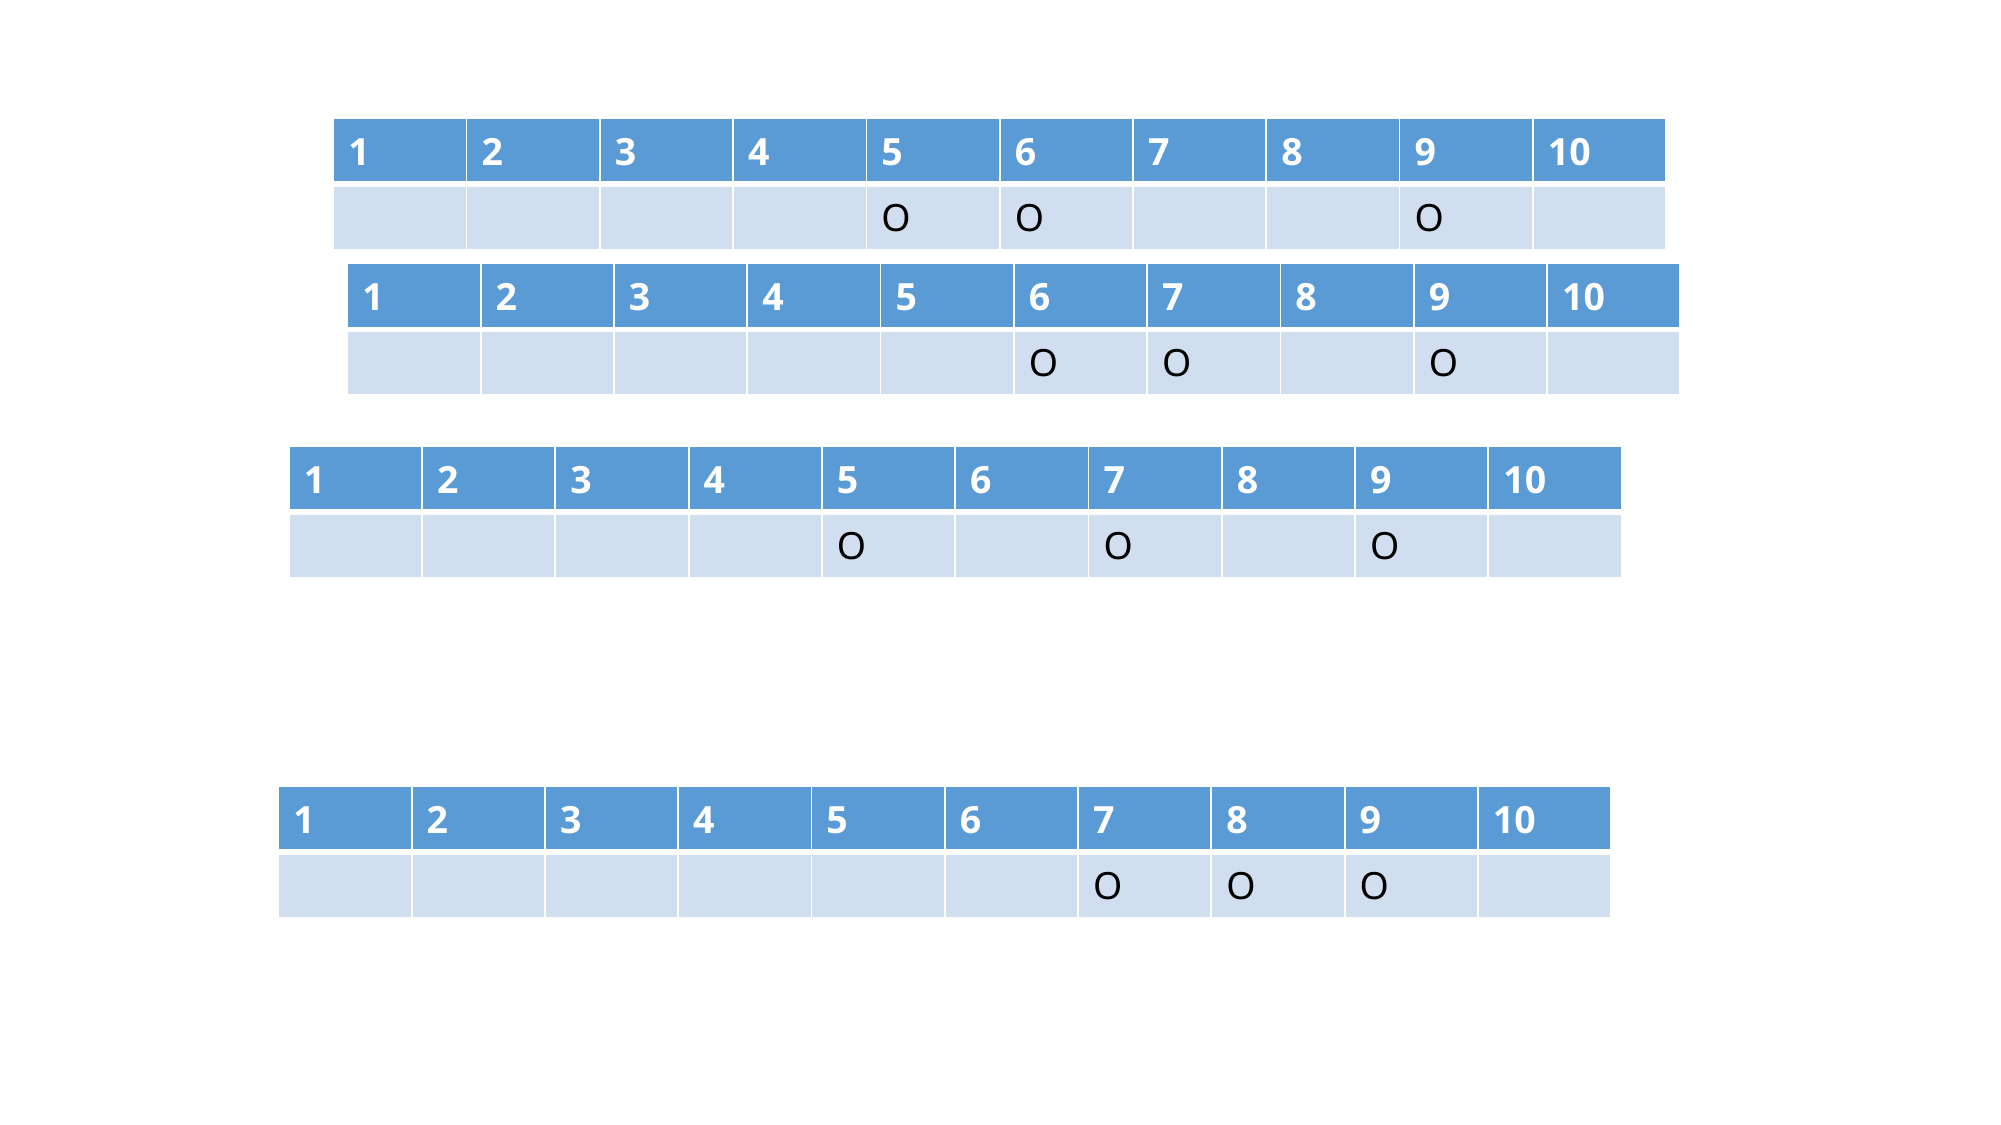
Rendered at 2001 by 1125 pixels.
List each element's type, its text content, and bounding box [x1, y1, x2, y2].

table_header 1 [290, 447, 421, 509]
table_cell [1281, 332, 1413, 394]
table_header 7 [1089, 447, 1221, 509]
table_cell [423, 515, 554, 577]
table_cell O [1001, 187, 1132, 249]
table_header 1 [334, 119, 466, 181]
table_header 3 [615, 264, 746, 327]
table_cell [690, 515, 821, 577]
table_header 10 [1479, 787, 1610, 849]
table_header 5 [867, 119, 999, 181]
table_header 7 [1148, 264, 1280, 327]
table_header 2 [413, 787, 544, 849]
table_cell [1223, 515, 1354, 577]
table_cell [1267, 187, 1399, 249]
table_header 10 [1489, 447, 1621, 509]
table_cell O [1079, 855, 1210, 917]
table_cell [334, 187, 466, 249]
table_cell [1548, 332, 1679, 394]
table_header 9 [1415, 264, 1546, 327]
table_header 4 [734, 119, 866, 181]
table_cell [348, 332, 480, 394]
table_header 3 [601, 119, 732, 181]
table_cell O [867, 187, 999, 249]
table_header 5 [881, 264, 1013, 327]
table_cell [946, 855, 1077, 917]
table_cell O [1015, 332, 1146, 394]
table_cell [1534, 187, 1665, 249]
table_header 9 [1356, 447, 1487, 509]
table_cell [482, 332, 613, 394]
table_header 8 [1223, 447, 1354, 509]
table_header 4 [748, 264, 880, 327]
table_cell [290, 515, 421, 577]
table_cell [467, 187, 599, 249]
table_cell [556, 515, 688, 577]
table_cell O [1415, 332, 1546, 394]
table_header 1 [279, 787, 411, 849]
table_header 5 [823, 447, 954, 509]
table_header 2 [423, 447, 554, 509]
table_cell [615, 332, 746, 394]
table_header 1 [348, 264, 480, 327]
table_cell [956, 515, 1088, 577]
table_header 6 [1015, 264, 1146, 327]
table_header 3 [556, 447, 688, 509]
table_header 6 [1001, 119, 1132, 181]
table_cell [546, 855, 677, 917]
table_cell [679, 855, 811, 917]
table_header 3 [546, 787, 677, 849]
table_cell [748, 332, 880, 394]
table_cell [413, 855, 544, 917]
table_cell [279, 855, 411, 917]
table_cell [1489, 515, 1621, 577]
table_header 6 [956, 447, 1088, 509]
table_cell O [1356, 515, 1487, 577]
table_cell O [1212, 855, 1344, 917]
table_header 2 [482, 264, 613, 327]
table_header 4 [690, 447, 821, 509]
table_cell O [1089, 515, 1221, 577]
table_header 5 [812, 787, 944, 849]
table_header 6 [946, 787, 1077, 849]
table_header 9 [1346, 787, 1477, 849]
table_header 10 [1534, 119, 1665, 181]
table_cell [1134, 187, 1265, 249]
table_cell [881, 332, 1013, 394]
table_header 8 [1267, 119, 1399, 181]
table_cell [734, 187, 866, 249]
table_cell [812, 855, 944, 917]
table_header 10 [1548, 264, 1679, 327]
table_header 4 [679, 787, 811, 849]
table_cell O [823, 515, 954, 577]
table_cell O [1148, 332, 1280, 394]
table_header 8 [1281, 264, 1413, 327]
table_header 7 [1079, 787, 1210, 849]
table_cell [601, 187, 732, 249]
table_cell O [1346, 855, 1477, 917]
table_header 7 [1134, 119, 1265, 181]
table_cell [1479, 855, 1610, 917]
table_header 9 [1400, 119, 1532, 181]
table_header 8 [1212, 787, 1344, 849]
table_cell O [1400, 187, 1532, 249]
table_header 2 [467, 119, 599, 181]
